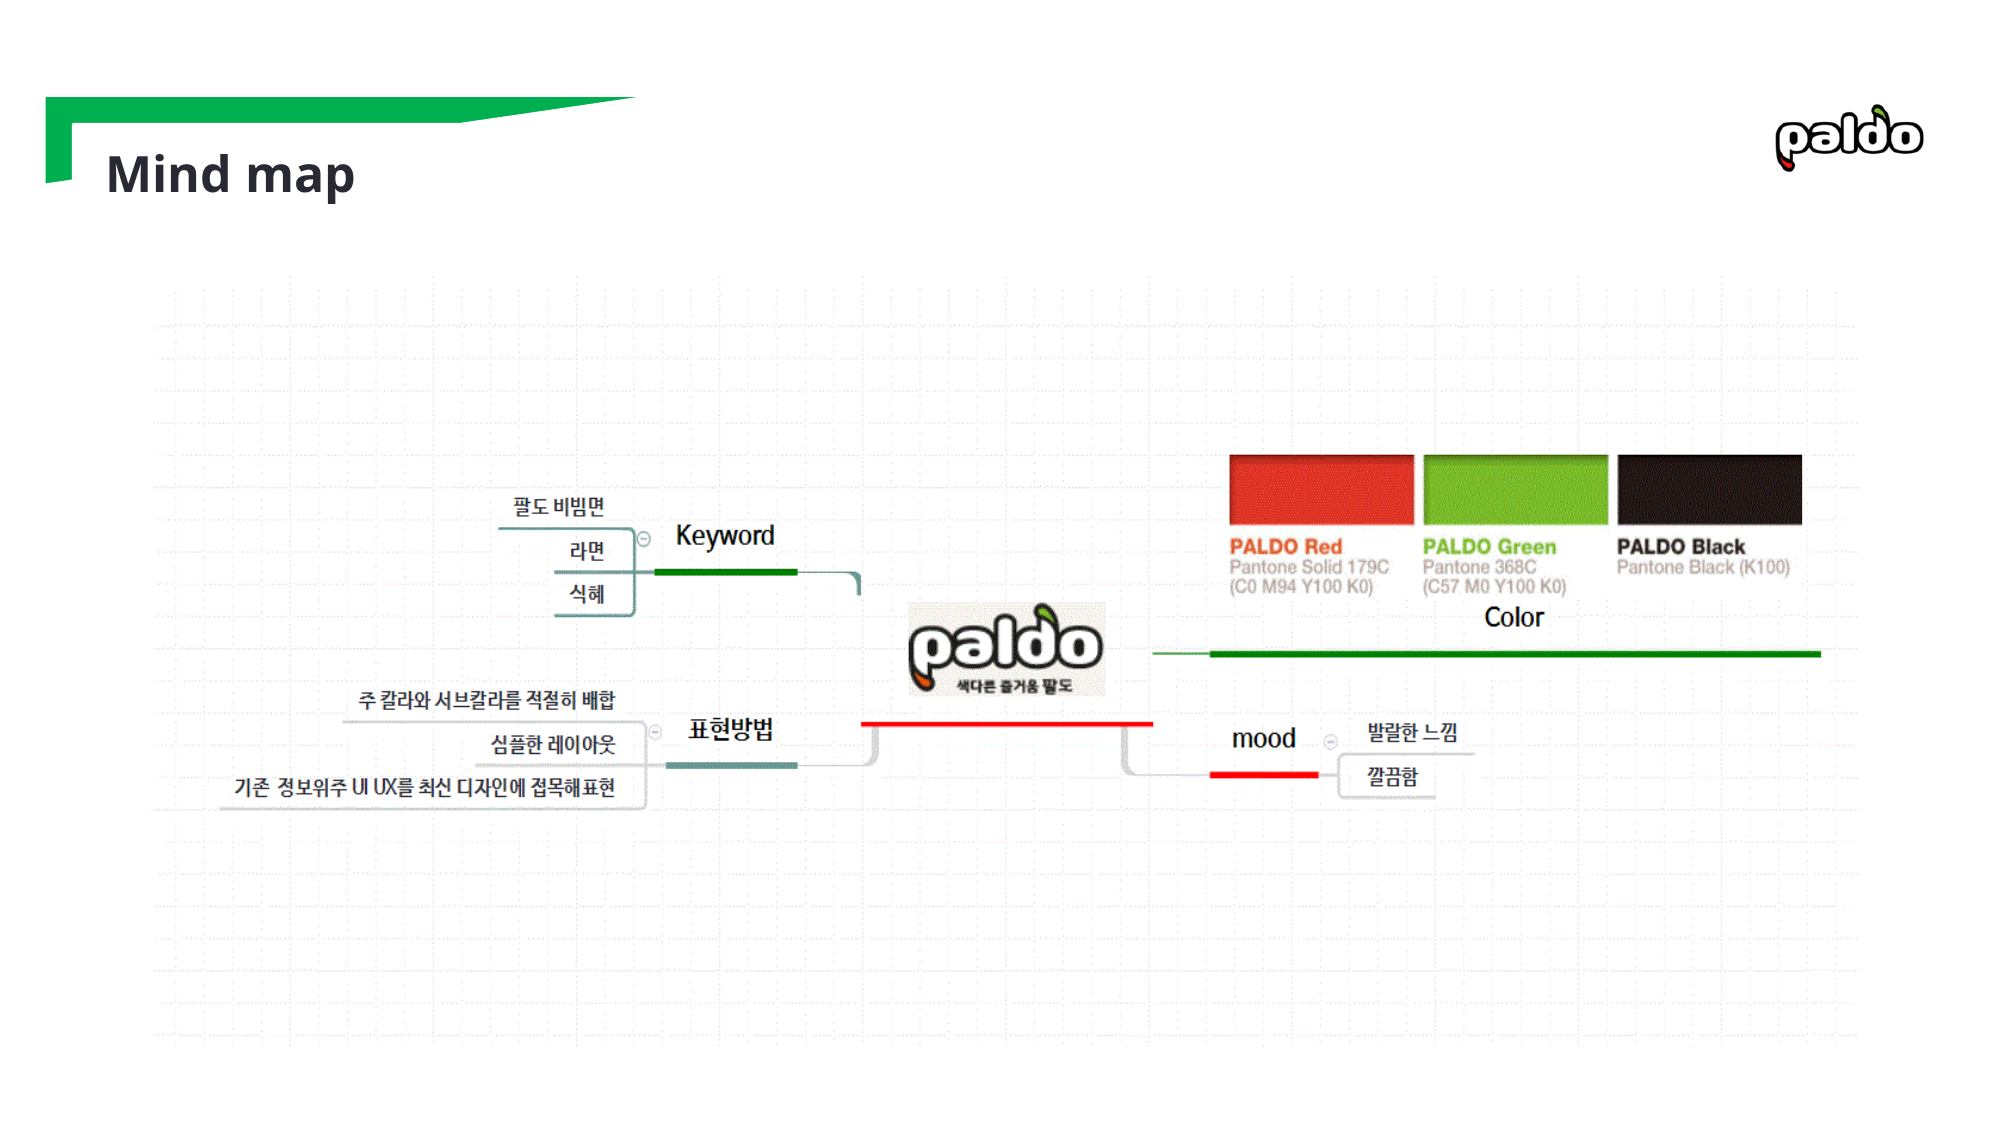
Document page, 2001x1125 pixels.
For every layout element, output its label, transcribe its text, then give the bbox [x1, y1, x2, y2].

text_box [41, 92, 672, 189]
picture [149, 9, 2000, 1047]
text_box Mind map [88, 133, 423, 212]
